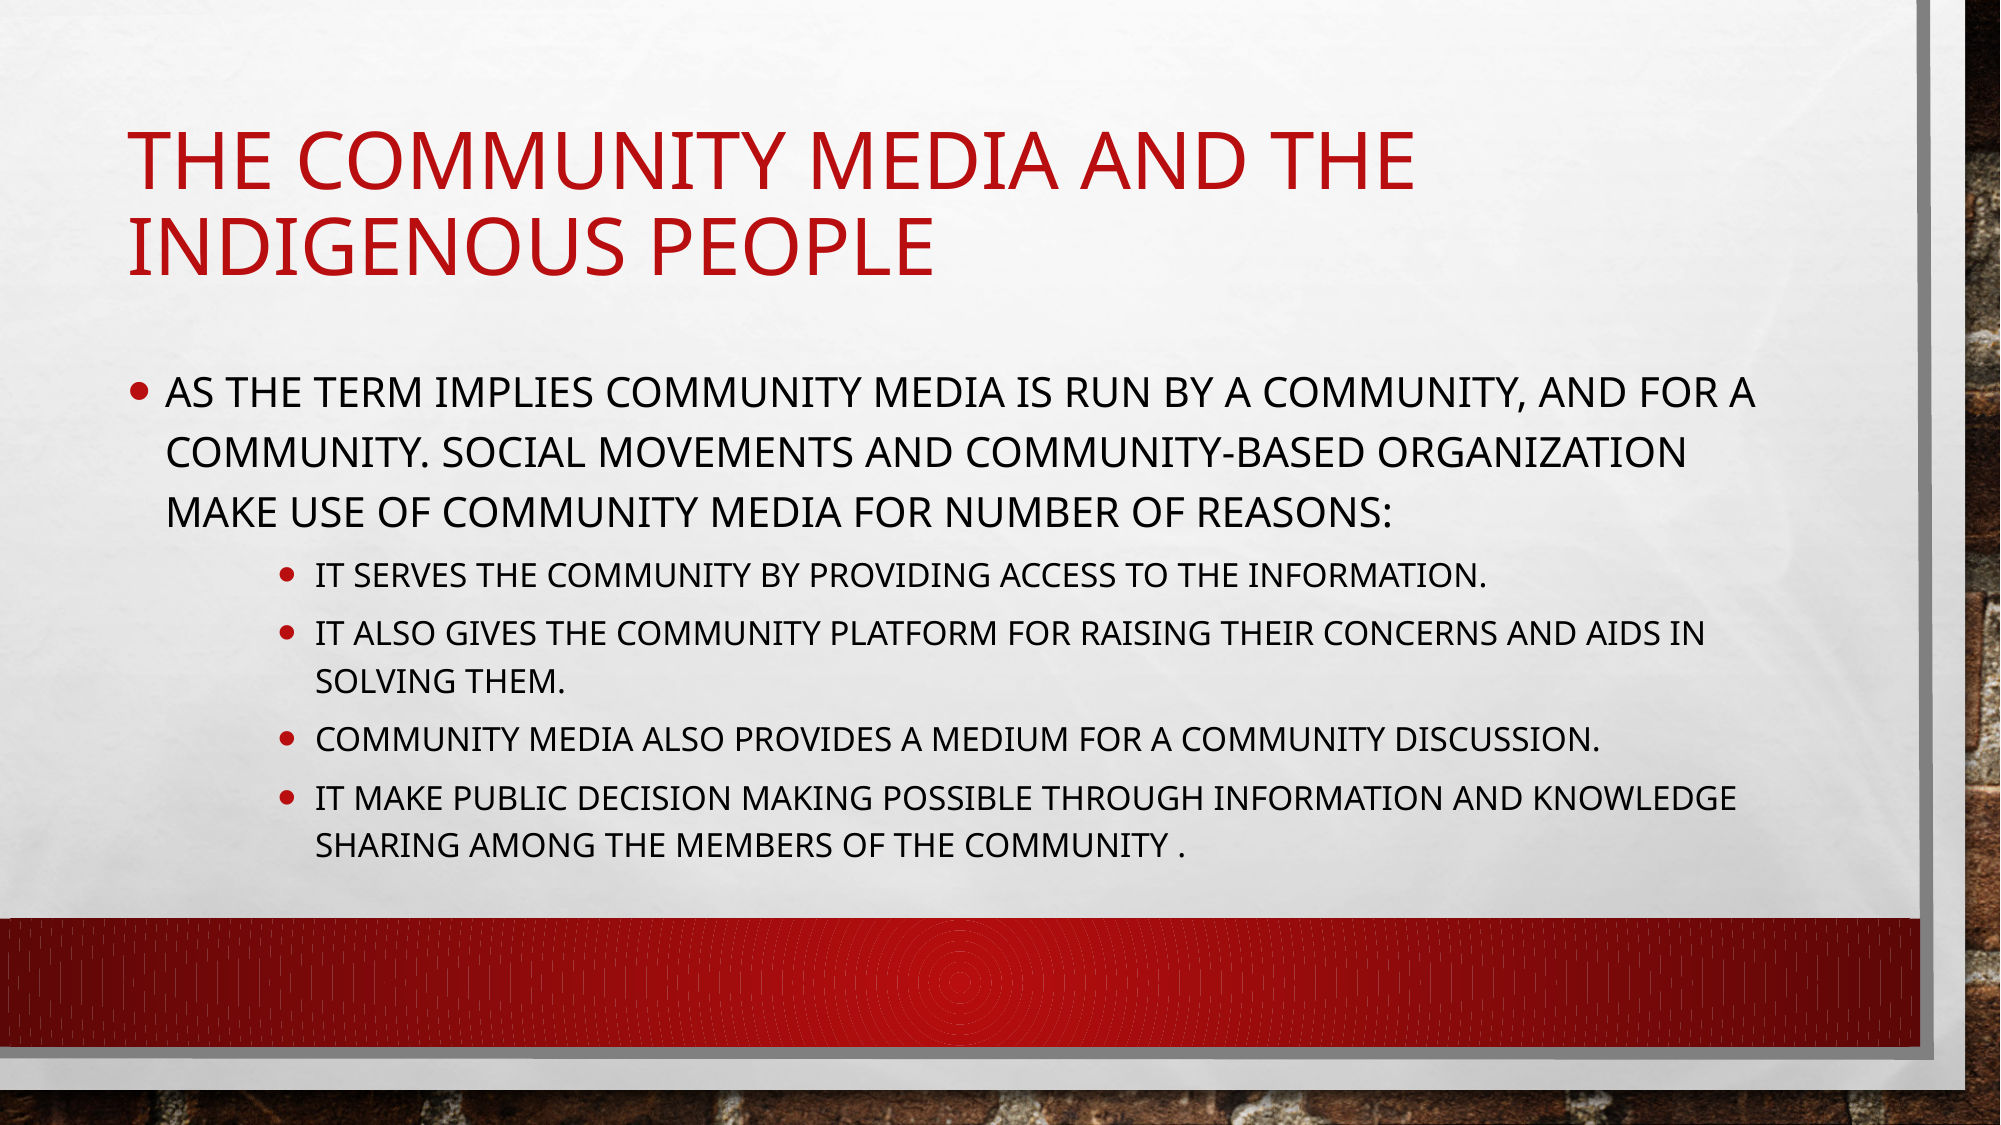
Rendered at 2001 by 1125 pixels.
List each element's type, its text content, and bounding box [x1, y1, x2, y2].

list As the term implies community media is run by a community, and for a community. Social movements and community-based organization make use of community media for number of reasons: It serves the community by providing access to the information. It also gives the community platform for raising their concerns and aids in solving them. Community media also provides a medium for a community discussion. It make public decision making possible through information and knowledge sharing among the members of the community . [112, 338, 1818, 882]
picture [0, 0, 2000, 1125]
title The community media and the indigenous people [112, 112, 1818, 302]
